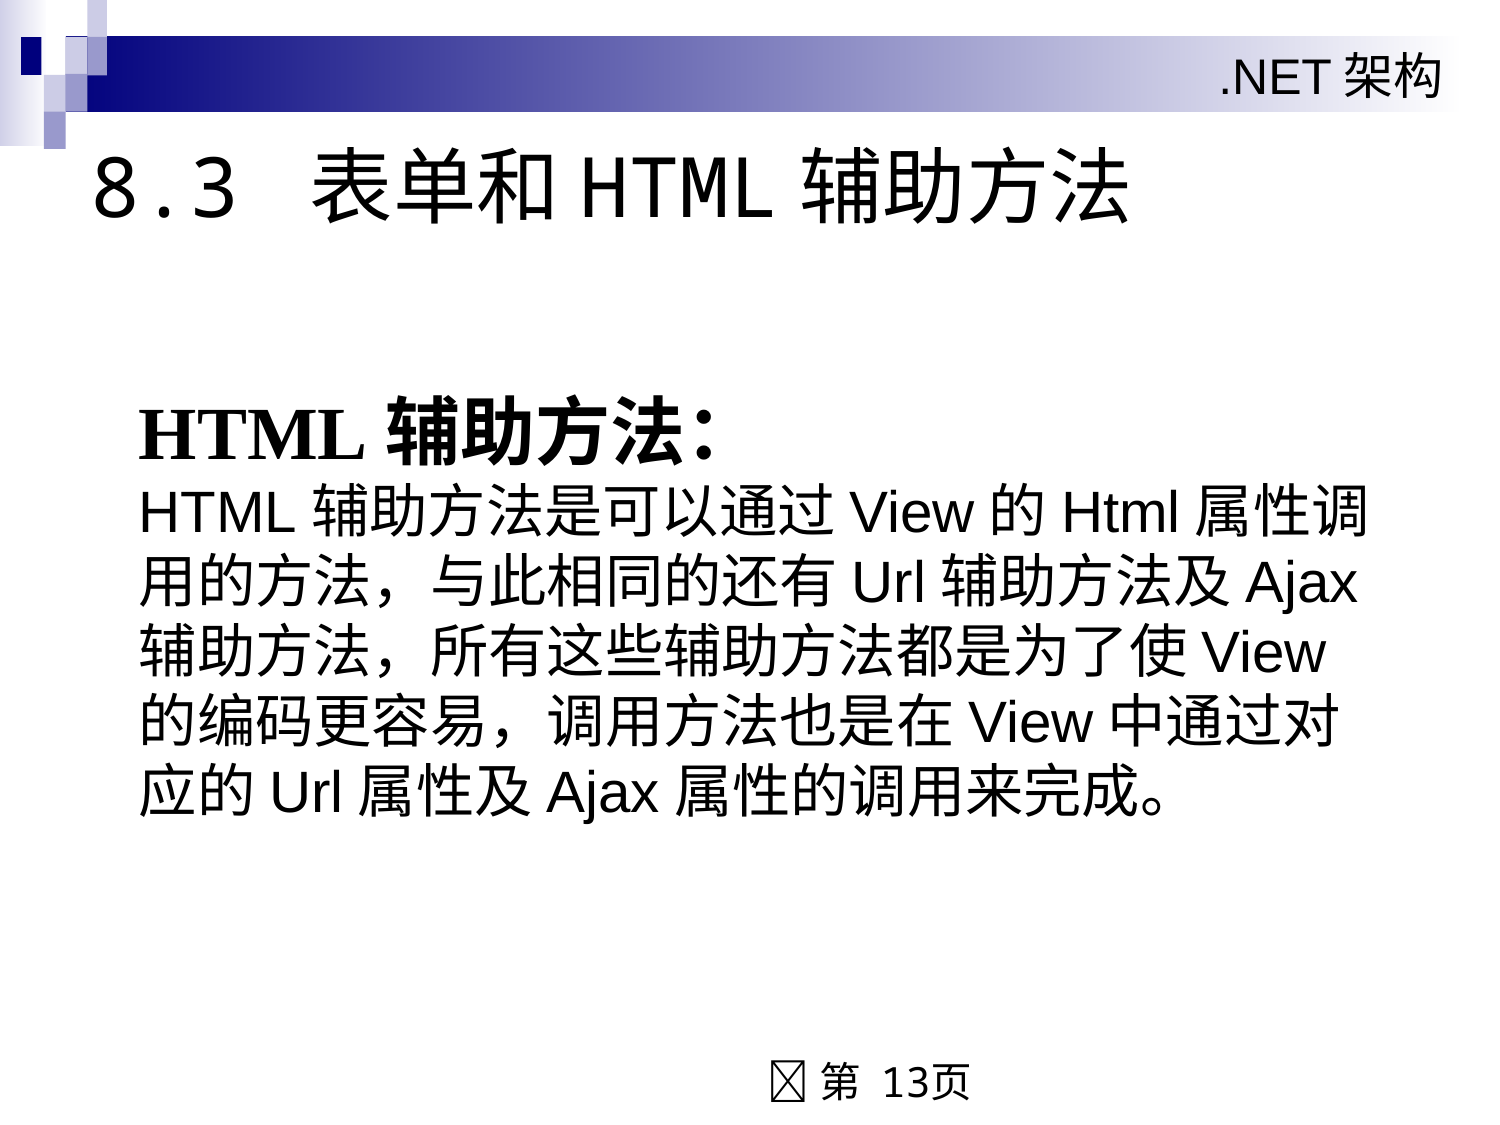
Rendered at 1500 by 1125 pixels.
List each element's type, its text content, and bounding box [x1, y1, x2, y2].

text_box HTML辅助方法： HTML辅助方法是可以通过View的Html属性调用的方法，与此相同的还有Url辅助方法及Ajax辅助方法，所有这些辅助方法都是为了使View的编码更容易，调用方法也是在View中通过对应的Url属性及Ajax属性的调用来完成。 [124, 376, 1392, 832]
title 8.3 表单和HTML辅助方法 [75, 137, 1425, 232]
footer 第 13页 [753, 1048, 1482, 1090]
